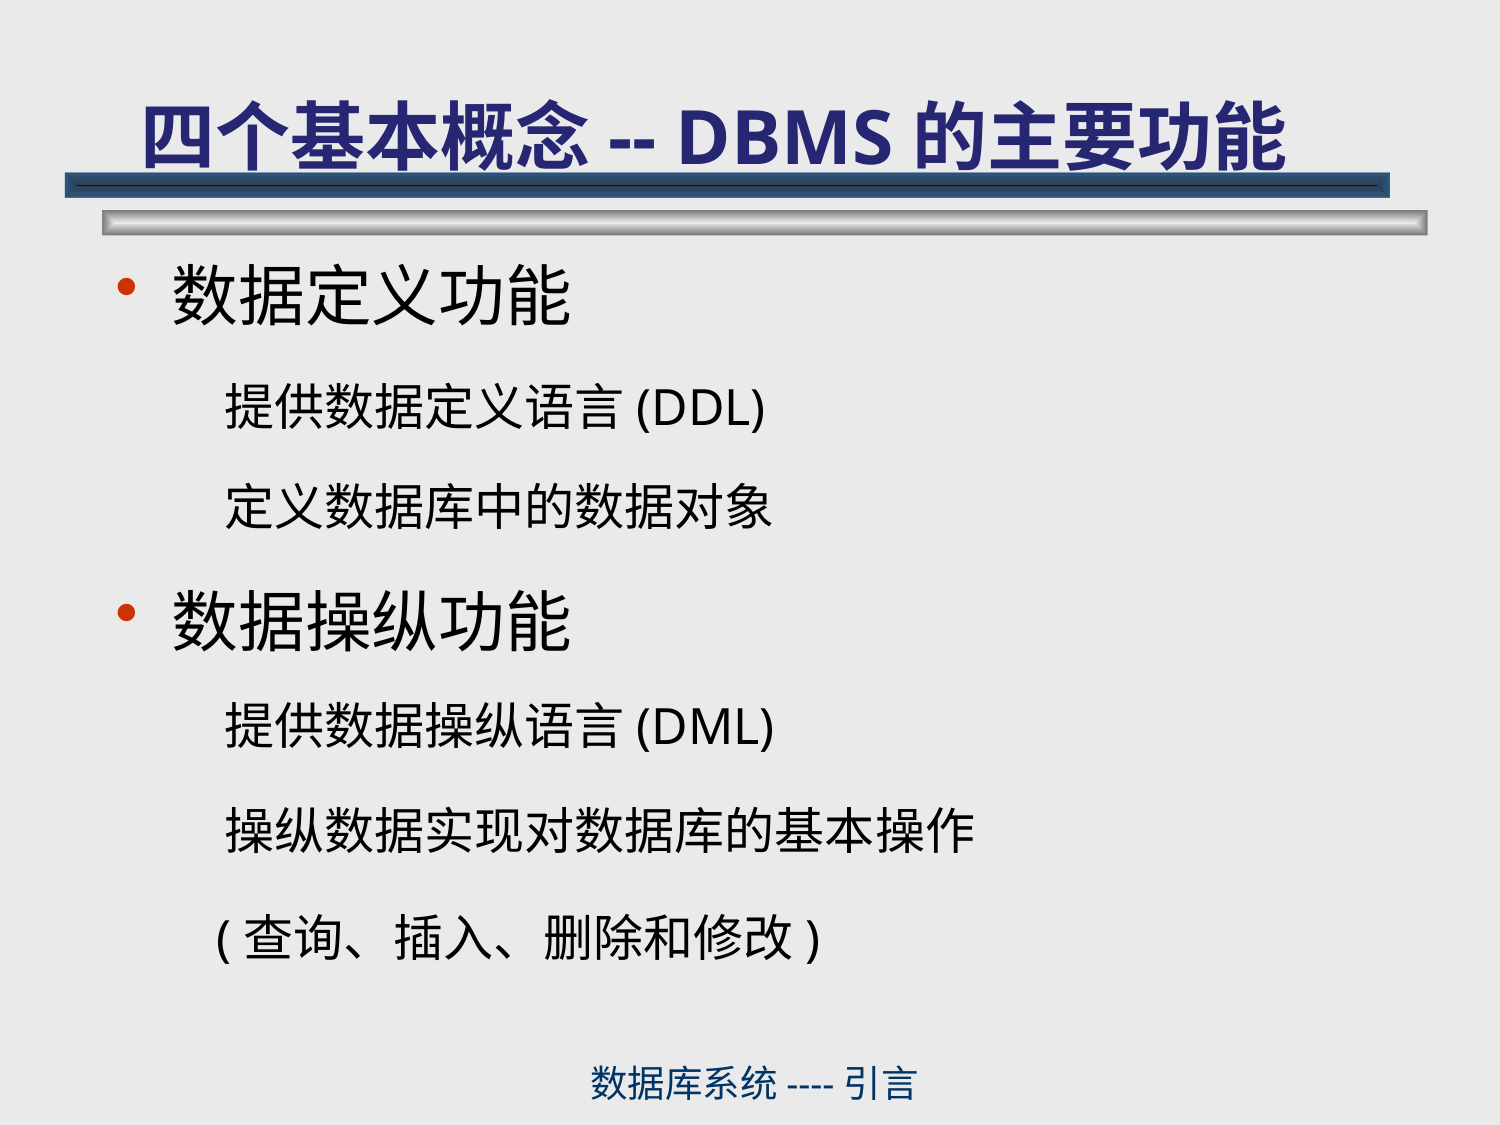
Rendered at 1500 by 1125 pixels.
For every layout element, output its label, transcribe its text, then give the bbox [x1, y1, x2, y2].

list 数据定义功能 提供数据定义语言(DDL) 定义数据库中的数据对象 数据操纵功能 提供数据操纵语言(DML) 操纵数据实现对数据库的基本操作 (查询、插入、删除和修改) [100, 255, 1376, 981]
title 四个基本概念-- DBMS的主要功能 [124, 0, 1404, 188]
footer 数据库系统----引言 [574, 1062, 1188, 1113]
